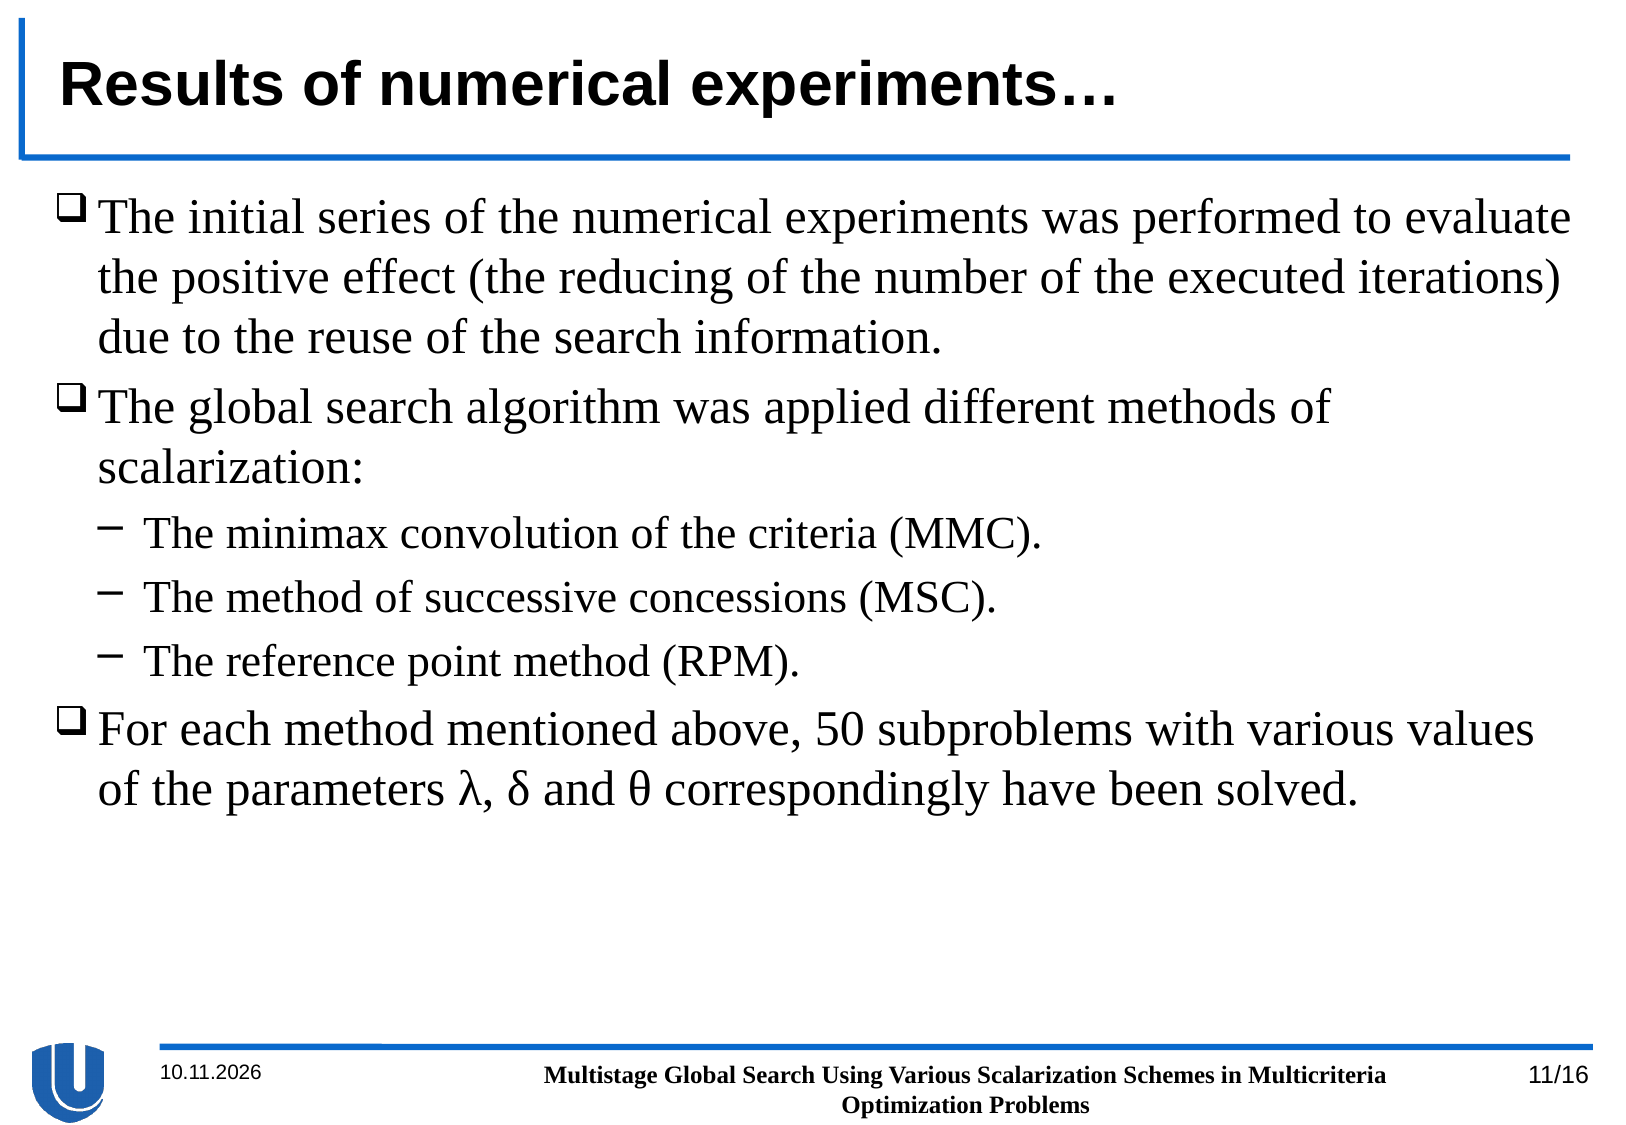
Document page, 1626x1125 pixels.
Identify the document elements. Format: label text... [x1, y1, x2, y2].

slide_number 11/16 [1450, 1051, 1605, 1125]
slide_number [144, 1051, 482, 1125]
footer Multistage Global Search Using Various Scalarization Schemes in Multicriteria Optimization Problems [493, 1051, 1439, 1125]
list The initial series of the numerical experiments was performed to evaluate the positive effect (the reducing of the number of the executed iterations) due to the reuse of the search information. The global search algorithm was applied different methods of scalarization: The minimax convolution of the criteria (MMC). The method of successive concessions (MSC). The reference point method (RPM). For each method mentioned above, 50 subproblems with various values of the parameters λ, δ and θ correspondingly have been solved. [38, 175, 1598, 1032]
picture [32, 1043, 104, 1123]
title Results of numerical experiments… [44, 33, 1598, 127]
